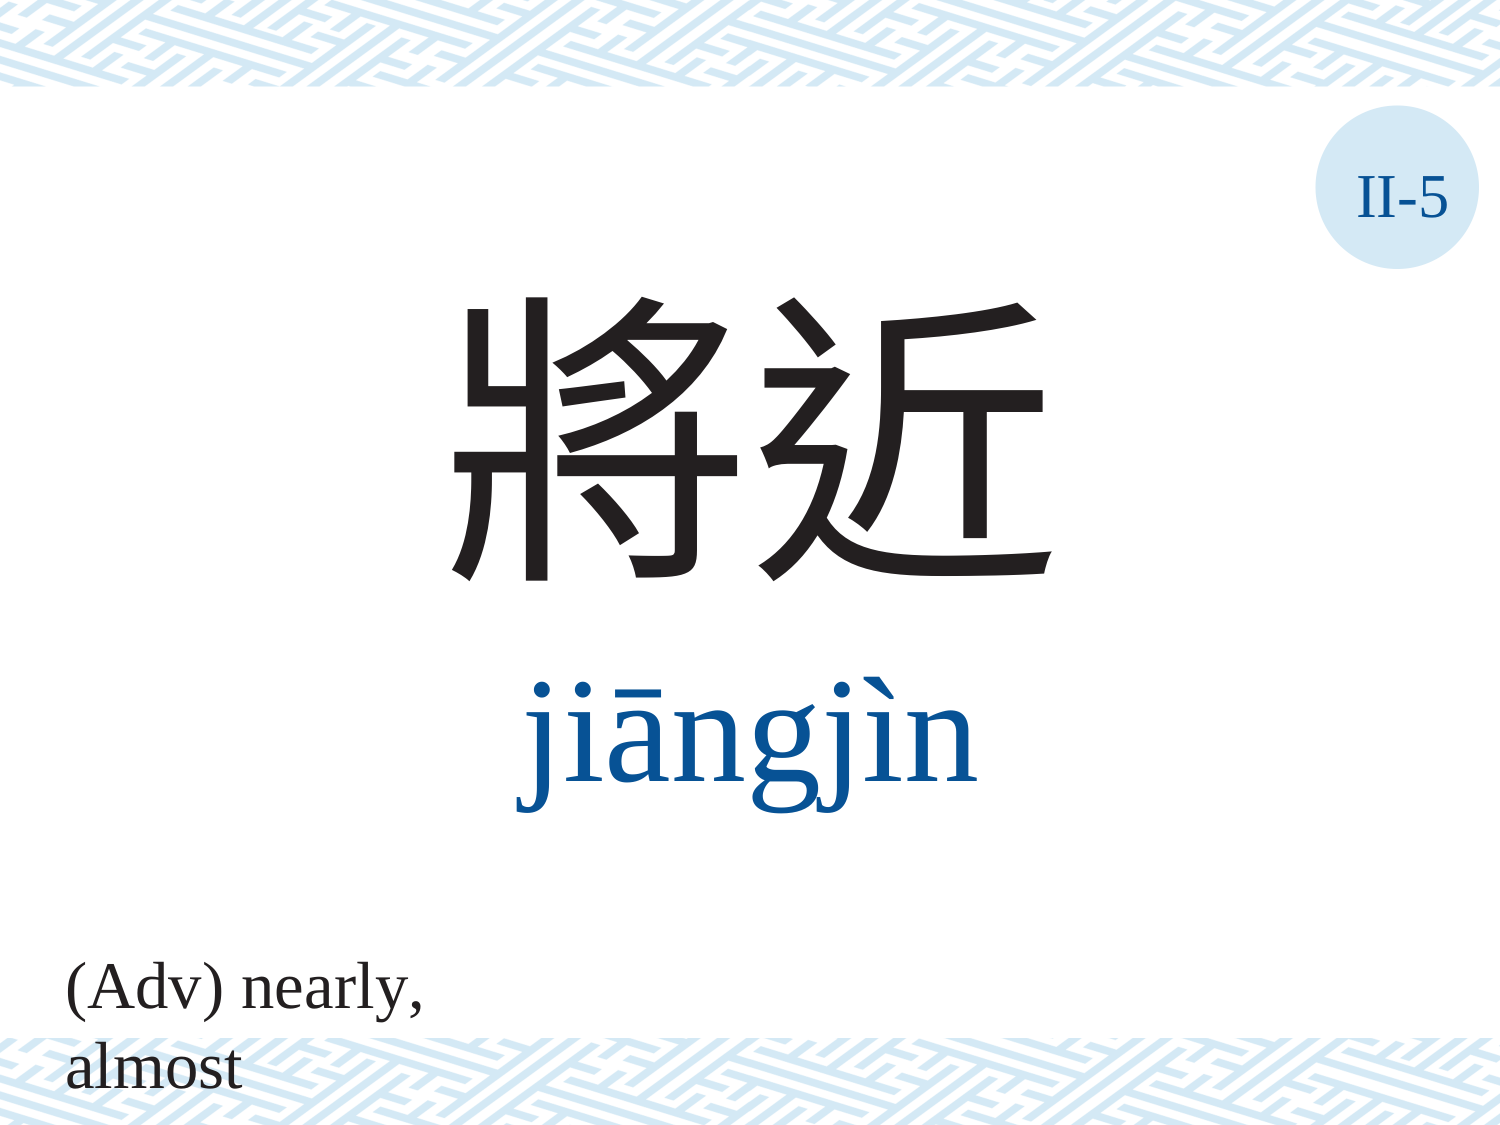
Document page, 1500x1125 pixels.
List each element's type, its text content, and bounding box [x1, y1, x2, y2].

text_box (Adv) nearly, almost [62, 942, 617, 1103]
text_box II-5 將近 jiāngjìn [439, 154, 1451, 812]
picture [0, 0, 1500, 1125]
